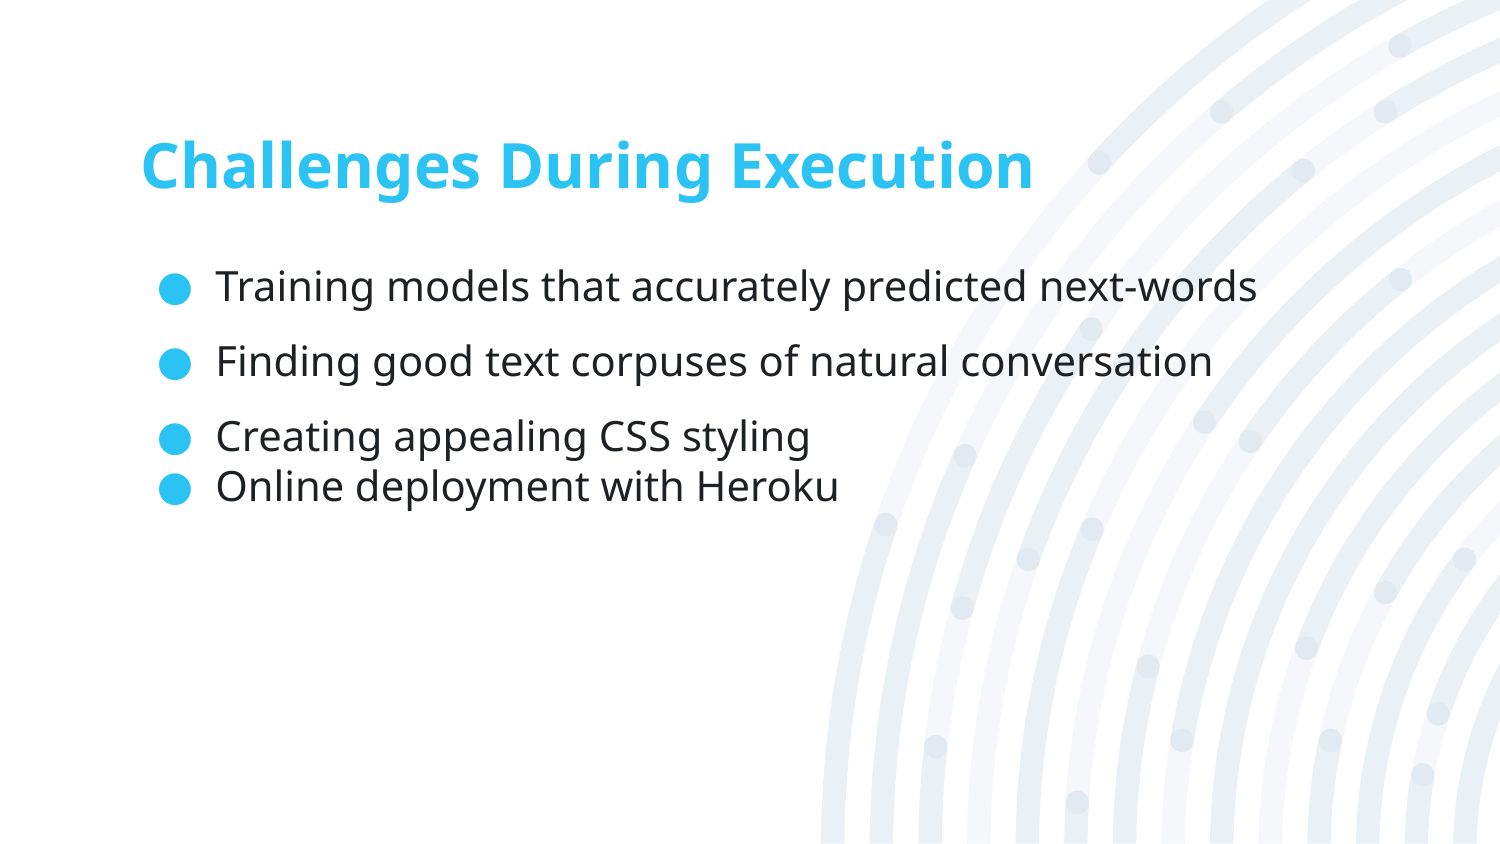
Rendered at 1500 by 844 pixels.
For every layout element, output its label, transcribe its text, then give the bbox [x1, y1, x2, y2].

list Training models that accurately predicted next-words Finding good text corpuses of natural conversation Creating appealing CSS styling Online deployment with Heroku [140, 234, 1360, 733]
title Challenges During Execution [140, 137, 1360, 203]
